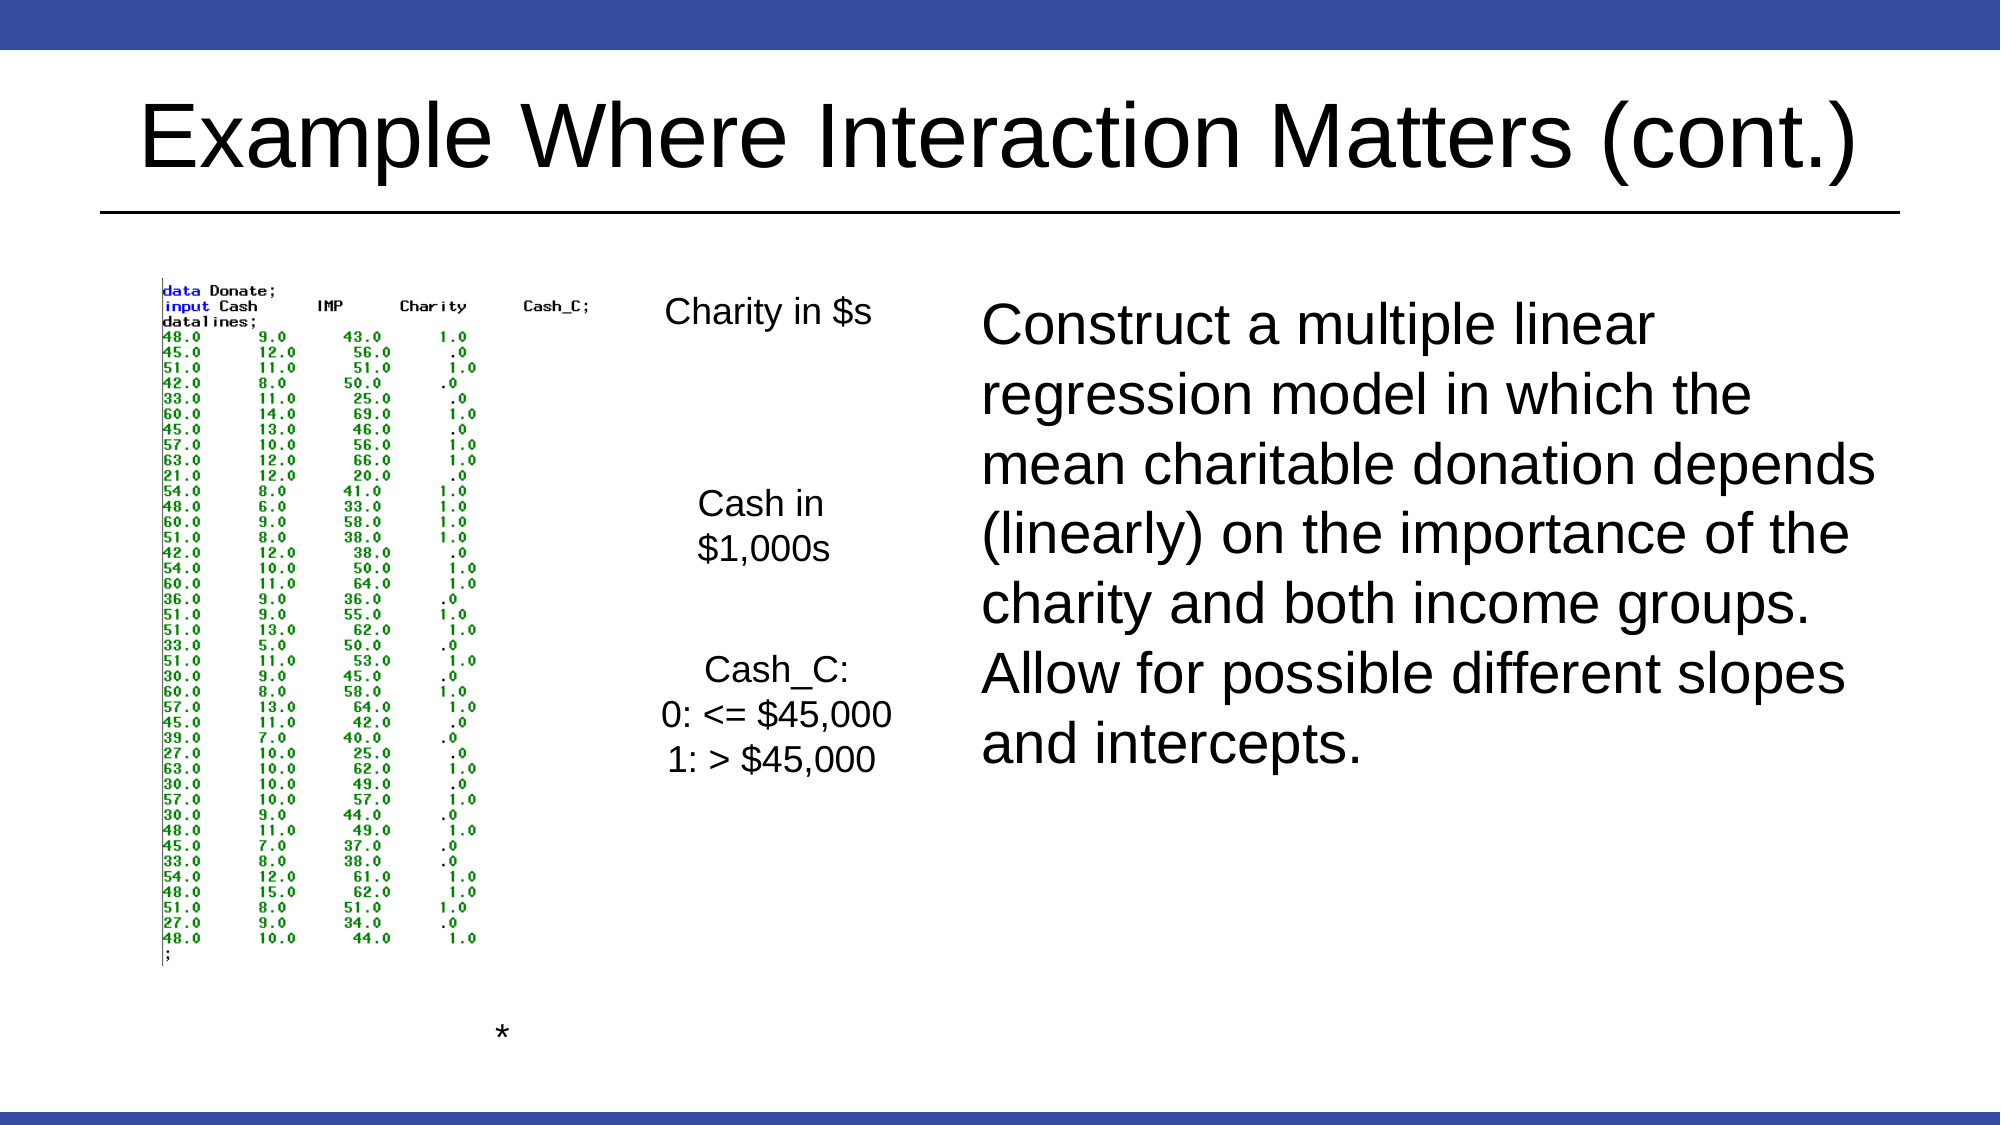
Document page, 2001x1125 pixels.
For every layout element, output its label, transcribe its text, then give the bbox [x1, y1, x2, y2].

text_box Construct a multiple linear regression model in which the mean charitable donation depends (linearly) on the importance of the charity and both income groups. Allow for possible different slopes and intercepts. [966, 278, 1900, 800]
text_box Cash_C: 0: <= $45,000 1: > $45,000 [637, 637, 917, 789]
picture [162, 277, 592, 966]
text_box Charity in $s [649, 279, 905, 342]
text_box Cash in $1,000s [682, 471, 871, 578]
title Example Where Interaction Matters (cont.) [99, 37, 1900, 225]
